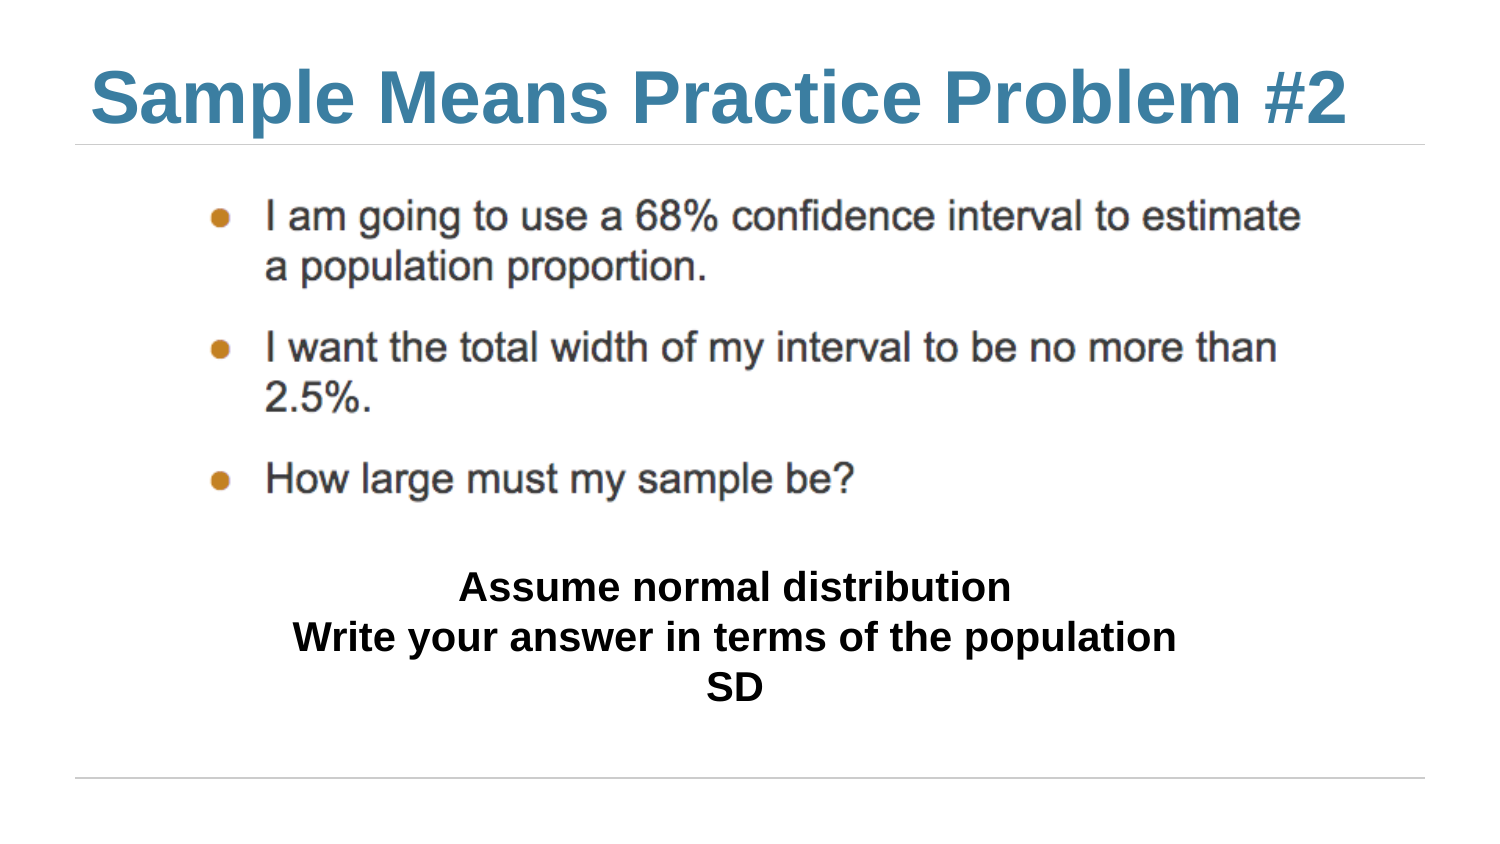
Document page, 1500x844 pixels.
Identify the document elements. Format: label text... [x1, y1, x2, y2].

title Sample Means Practice Problem #2 [75, 33, 1468, 145]
text_box Assume normal distribution Write your answer in terms of the population SD [259, 552, 1211, 670]
picture [168, 167, 1351, 545]
